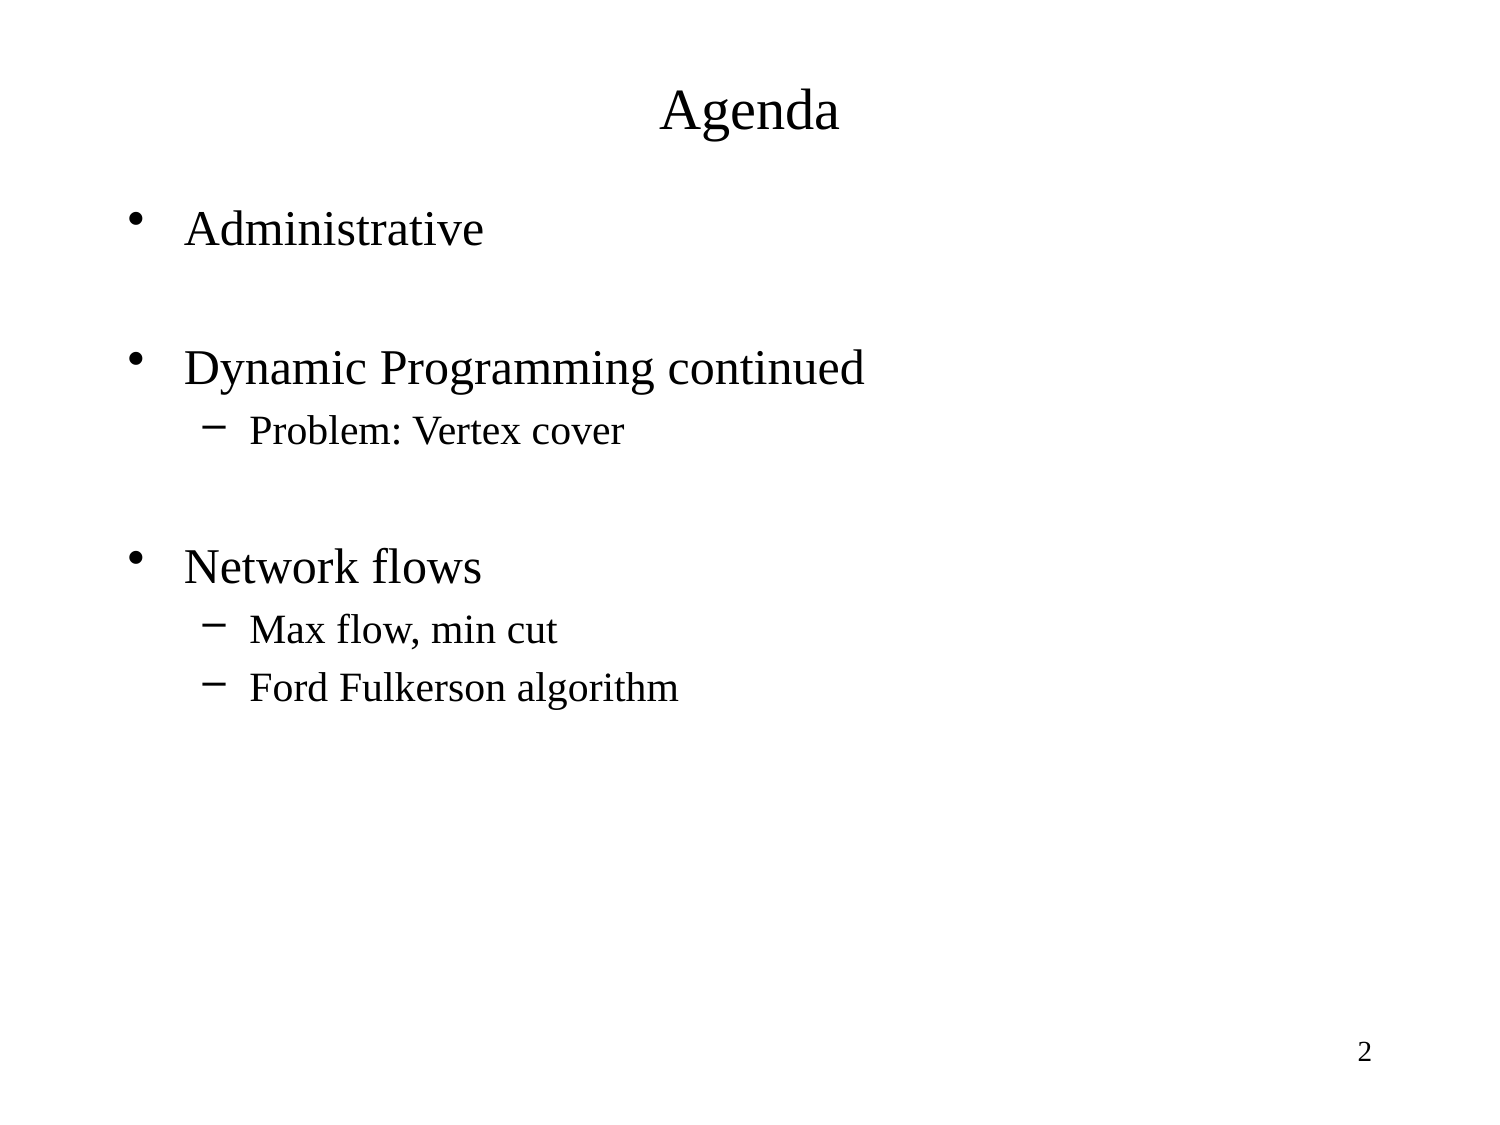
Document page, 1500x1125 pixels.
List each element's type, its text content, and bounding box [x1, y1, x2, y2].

slide_number 2 [1074, 1025, 1388, 1100]
list Administrative Dynamic Programming continued Problem: Vertex cover Network flows Max flow, min cut Ford Fulkerson algorithm [112, 187, 1388, 1000]
title Agenda [112, 62, 1388, 150]
